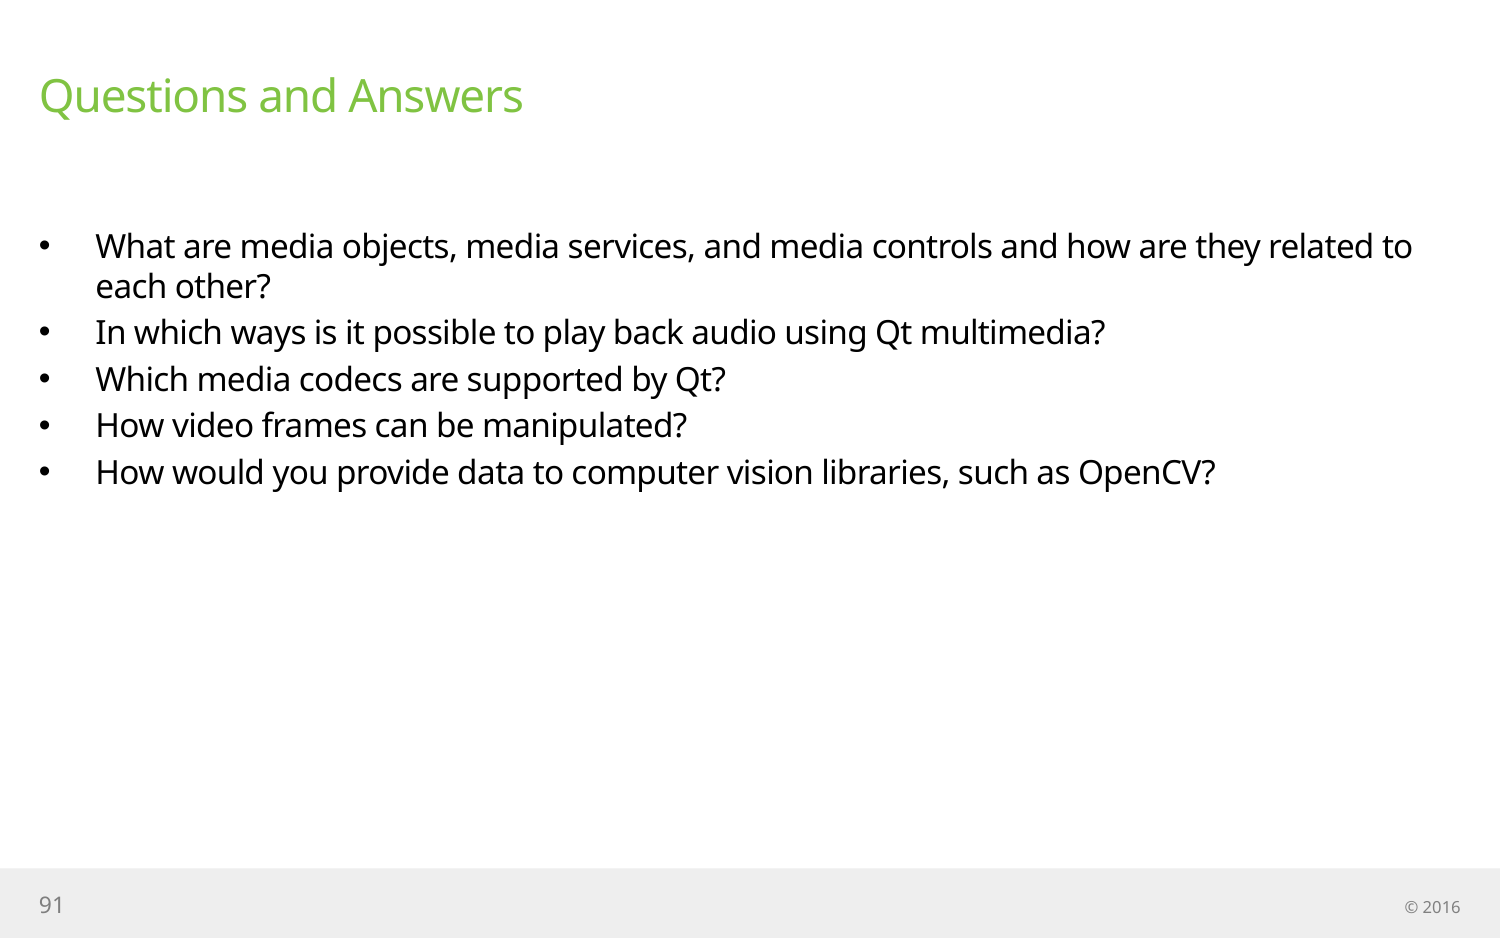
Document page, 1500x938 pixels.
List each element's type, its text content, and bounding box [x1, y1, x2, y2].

title Questions and Answers [39, 66, 1052, 195]
list What are media objects, media services, and media controls and how are they related to each other? In which ways is it possible to play back audio using Qt multimedia? Which media codecs are supported by Qt? How video frames can be manipulated? How would you provide data to computer vision libraries, such as OpenCV? [39, 224, 1471, 846]
slide_number 91 [39, 892, 410, 921]
footer © 2016 [1188, 896, 1461, 917]
